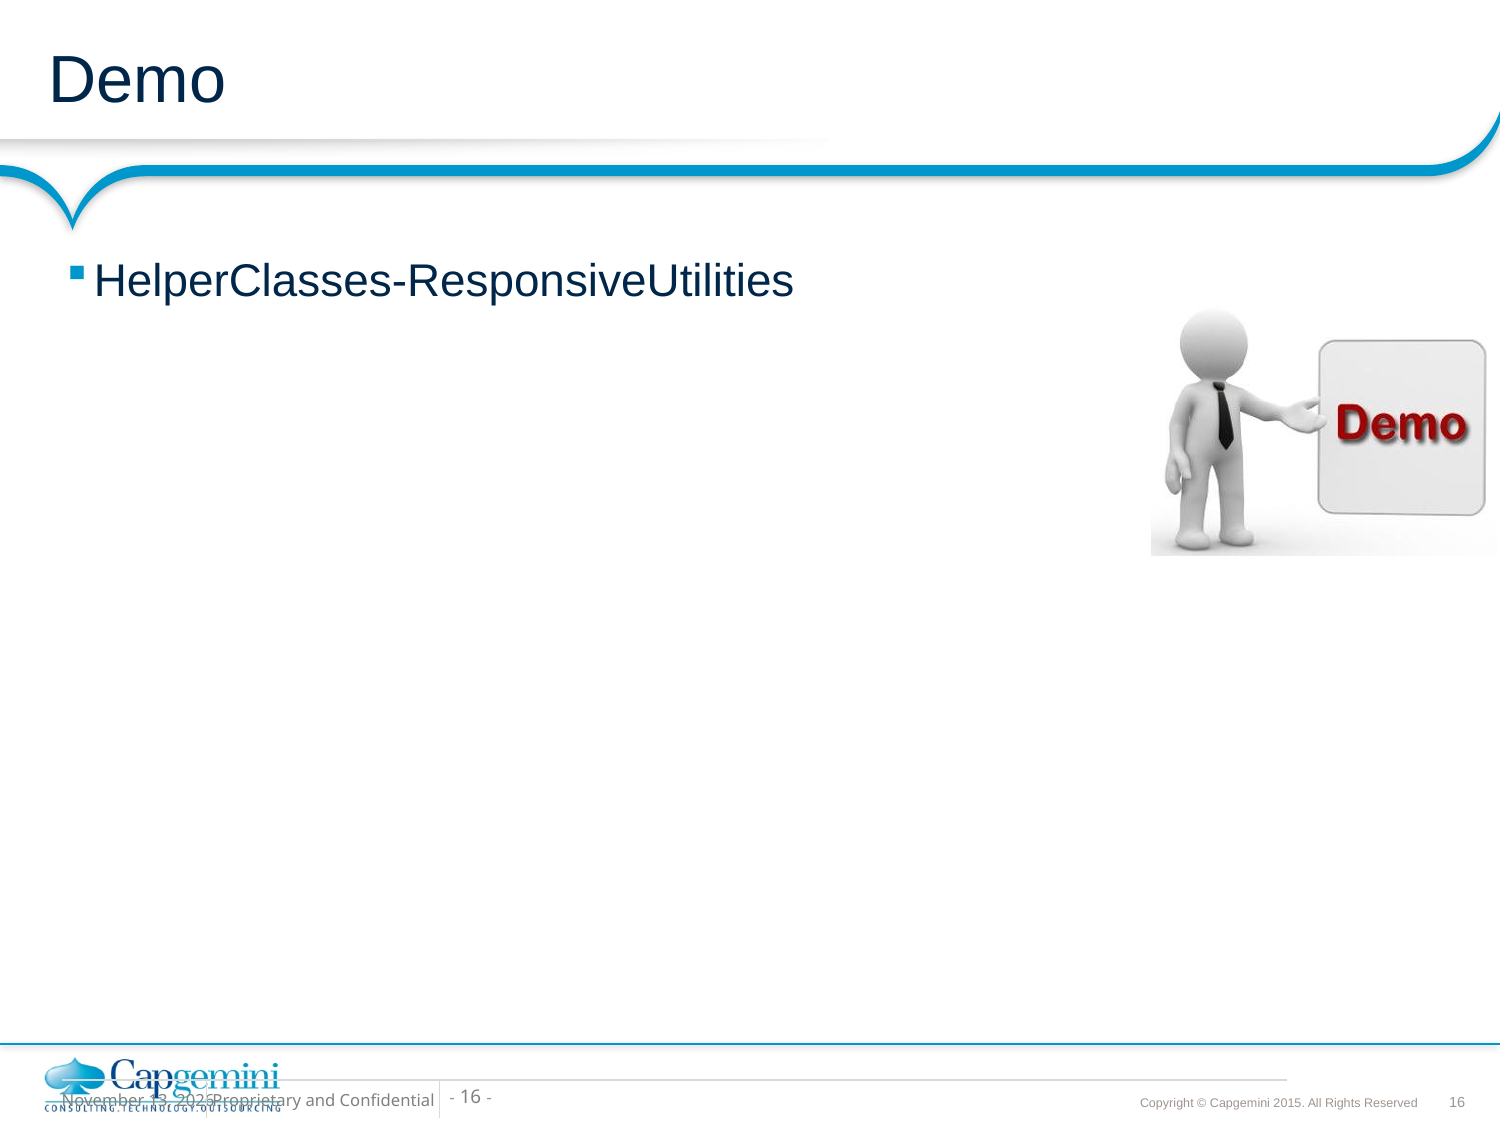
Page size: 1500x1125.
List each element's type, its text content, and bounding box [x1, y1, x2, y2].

title Demo [0, 0, 1500, 165]
list HelperClasses-ResponsiveUtilities [48, 245, 1140, 1007]
picture [44, 1056, 281, 1113]
picture [207, 1081, 281, 1113]
picture [1151, 299, 1497, 556]
picture [14, 165, 131, 174]
